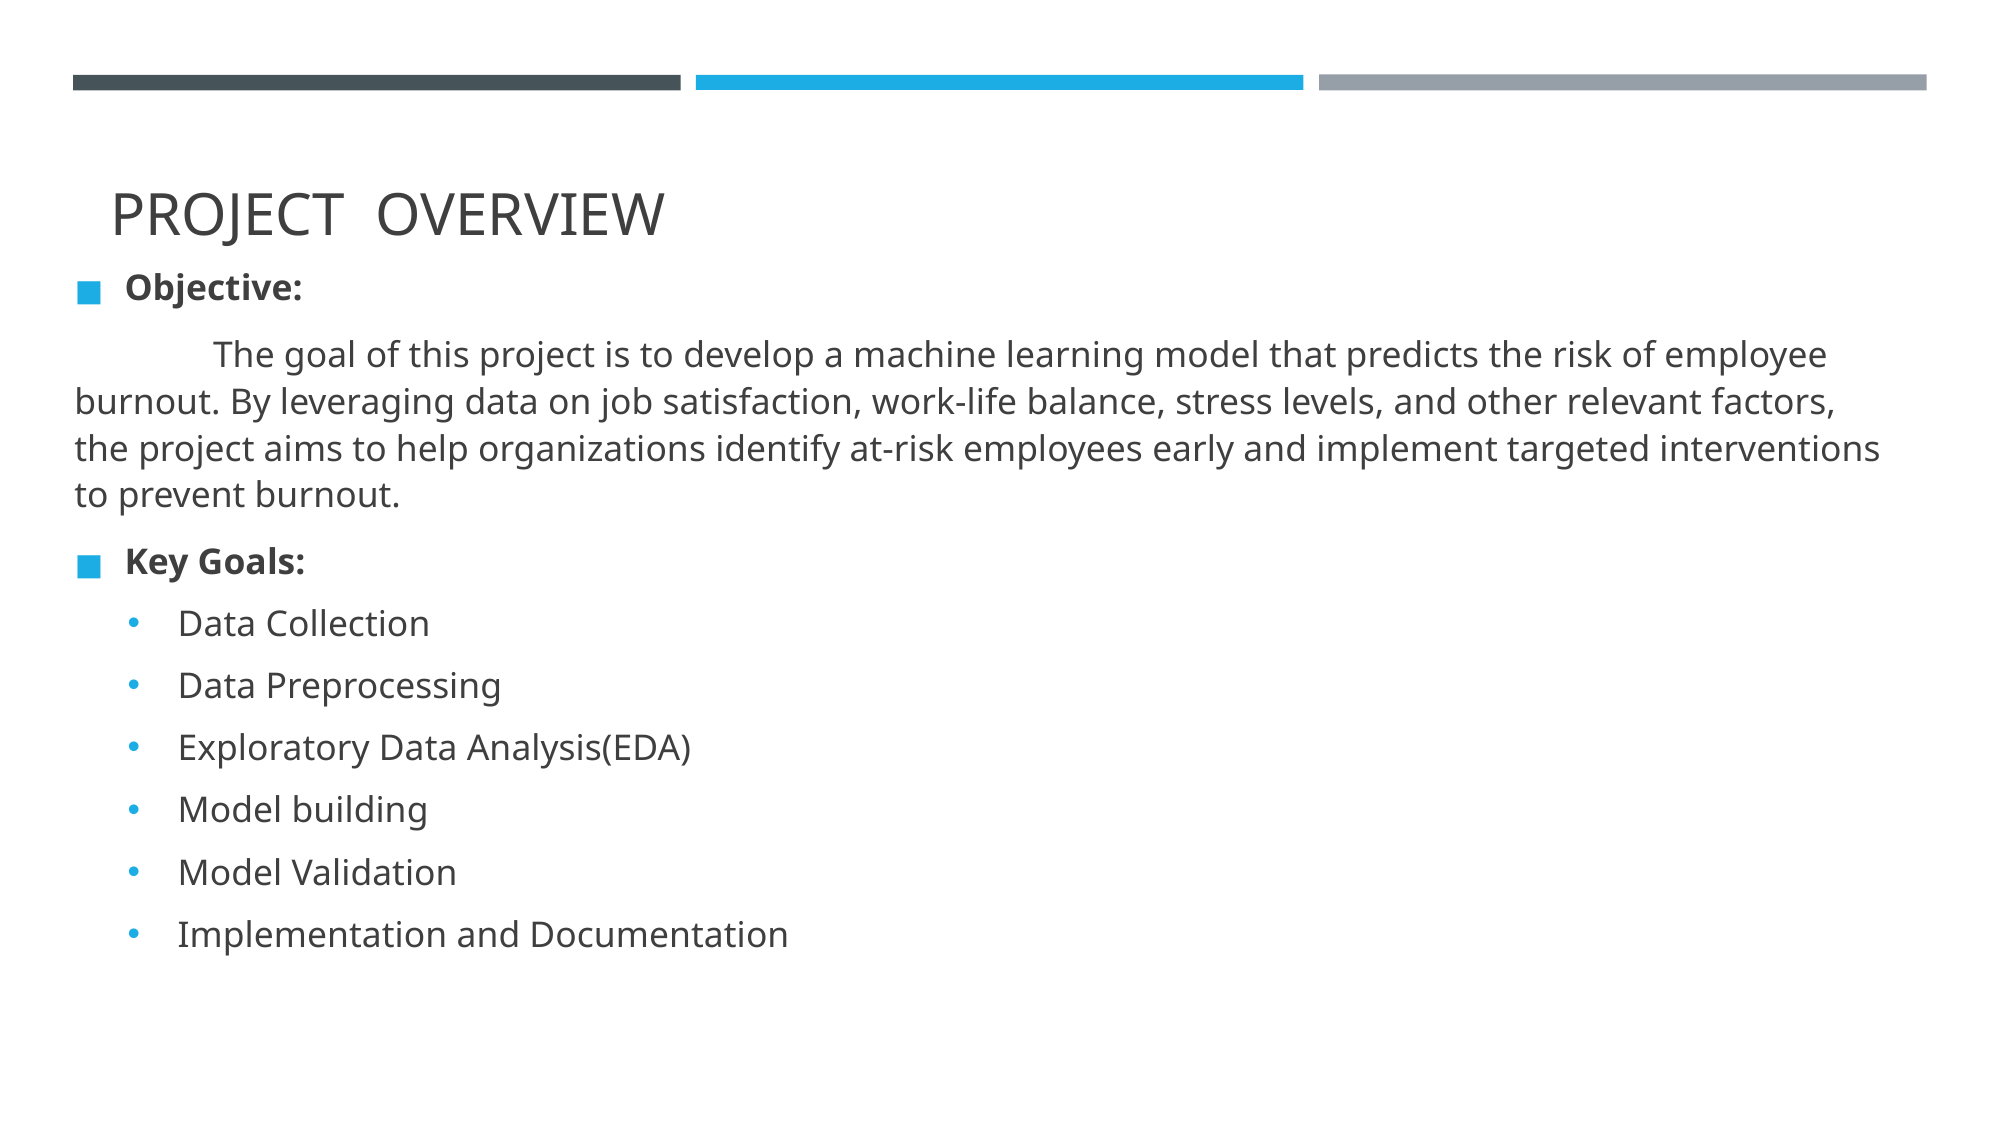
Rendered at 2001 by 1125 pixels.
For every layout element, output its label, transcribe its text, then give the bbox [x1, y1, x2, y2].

list Objective: The goal of this project is to develop a machine learning model that predicts the risk of employee burnout. By leveraging data on job satisfaction, work-life balance, stress levels, and other relevant factors, the project aims to help organizations identify at-risk employees early and implement targeted interventions to prevent burnout. Key Goals: Data Collection Data Preprocessing Exploratory Data Analysis(EDA) Model building Model Validation Implementation and Documentation [59, 205, 1905, 1010]
title PROJECT OVERVIEW [95, 115, 1905, 205]
